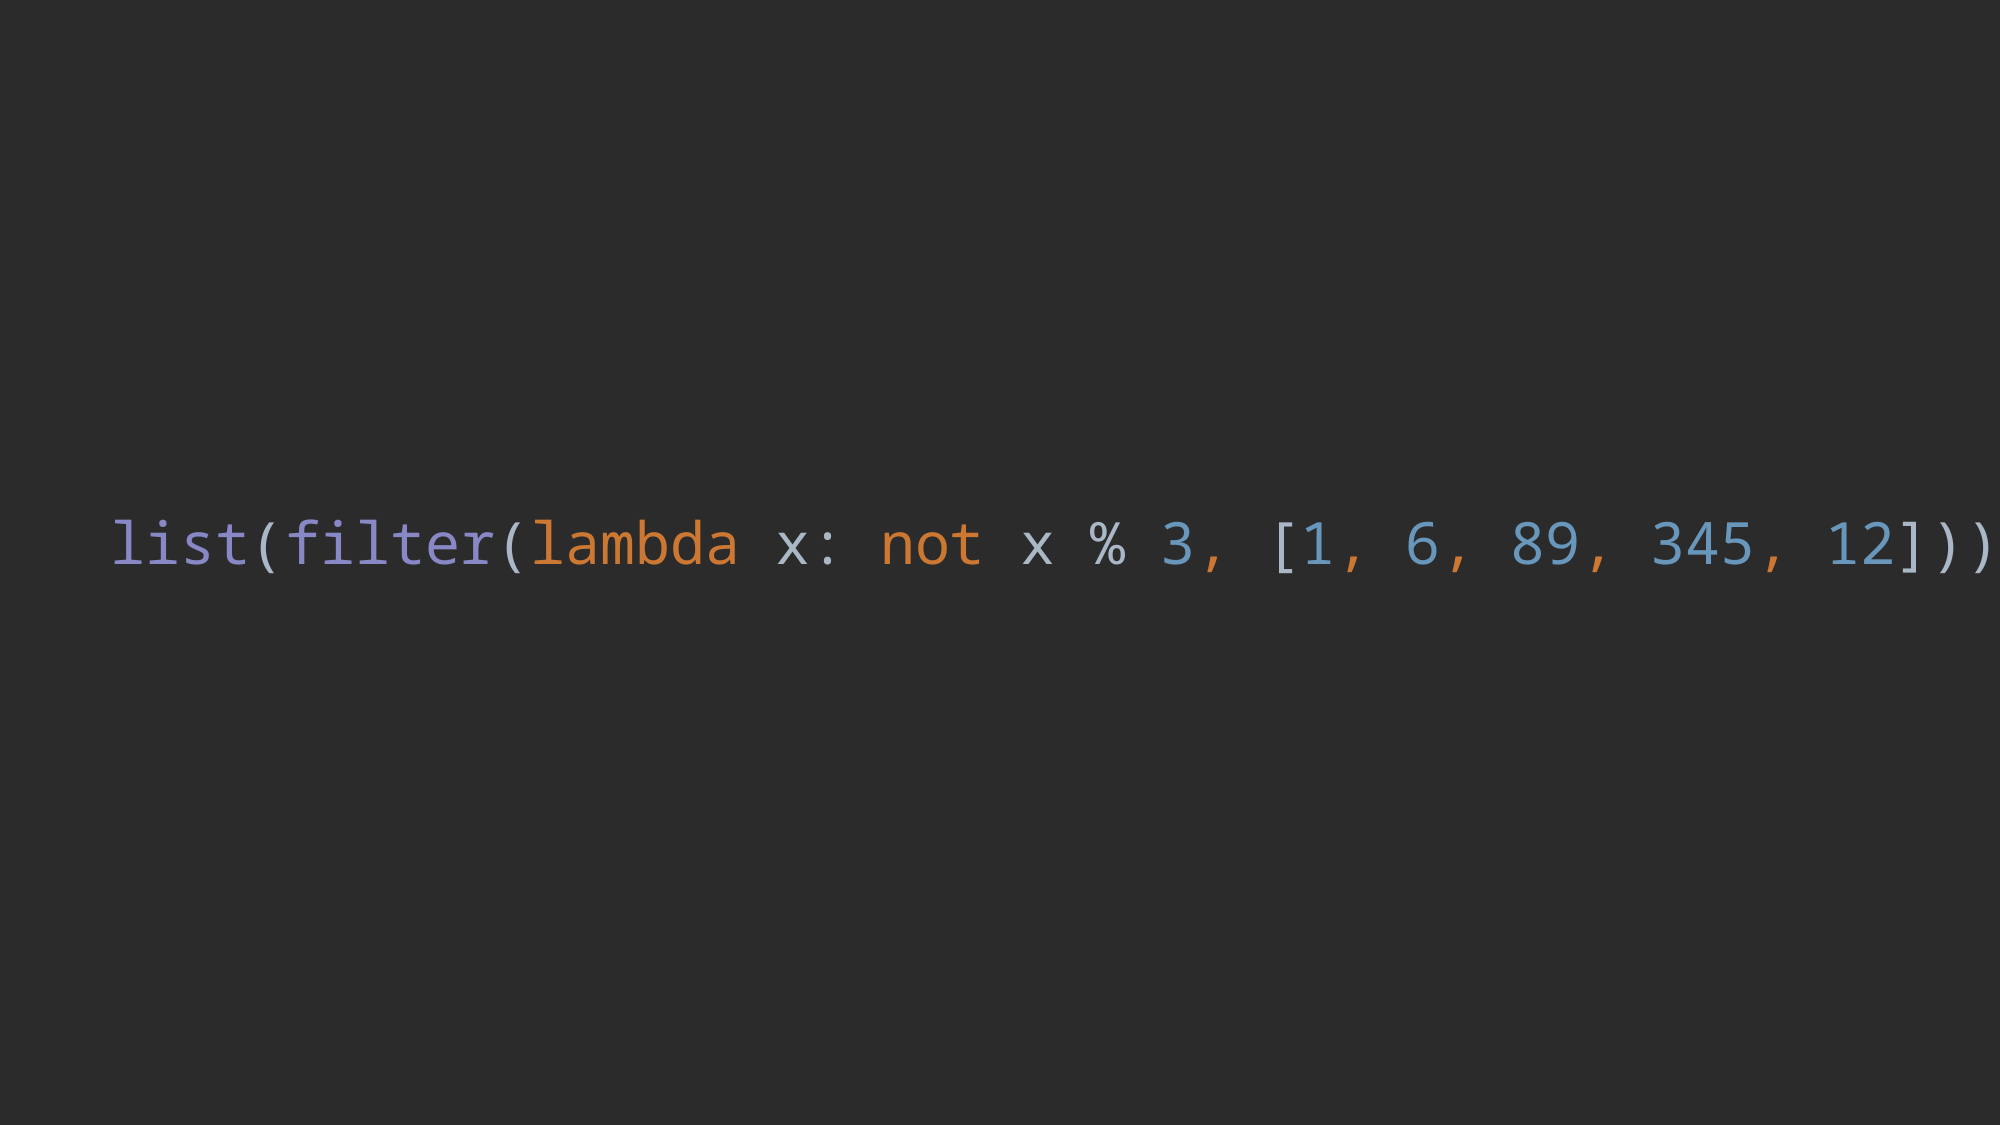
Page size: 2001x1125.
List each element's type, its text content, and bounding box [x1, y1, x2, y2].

text_box list(filter(lambda x: not x % 3, [1, 6, 89, 345, 12])) [95, 498, 2000, 584]
